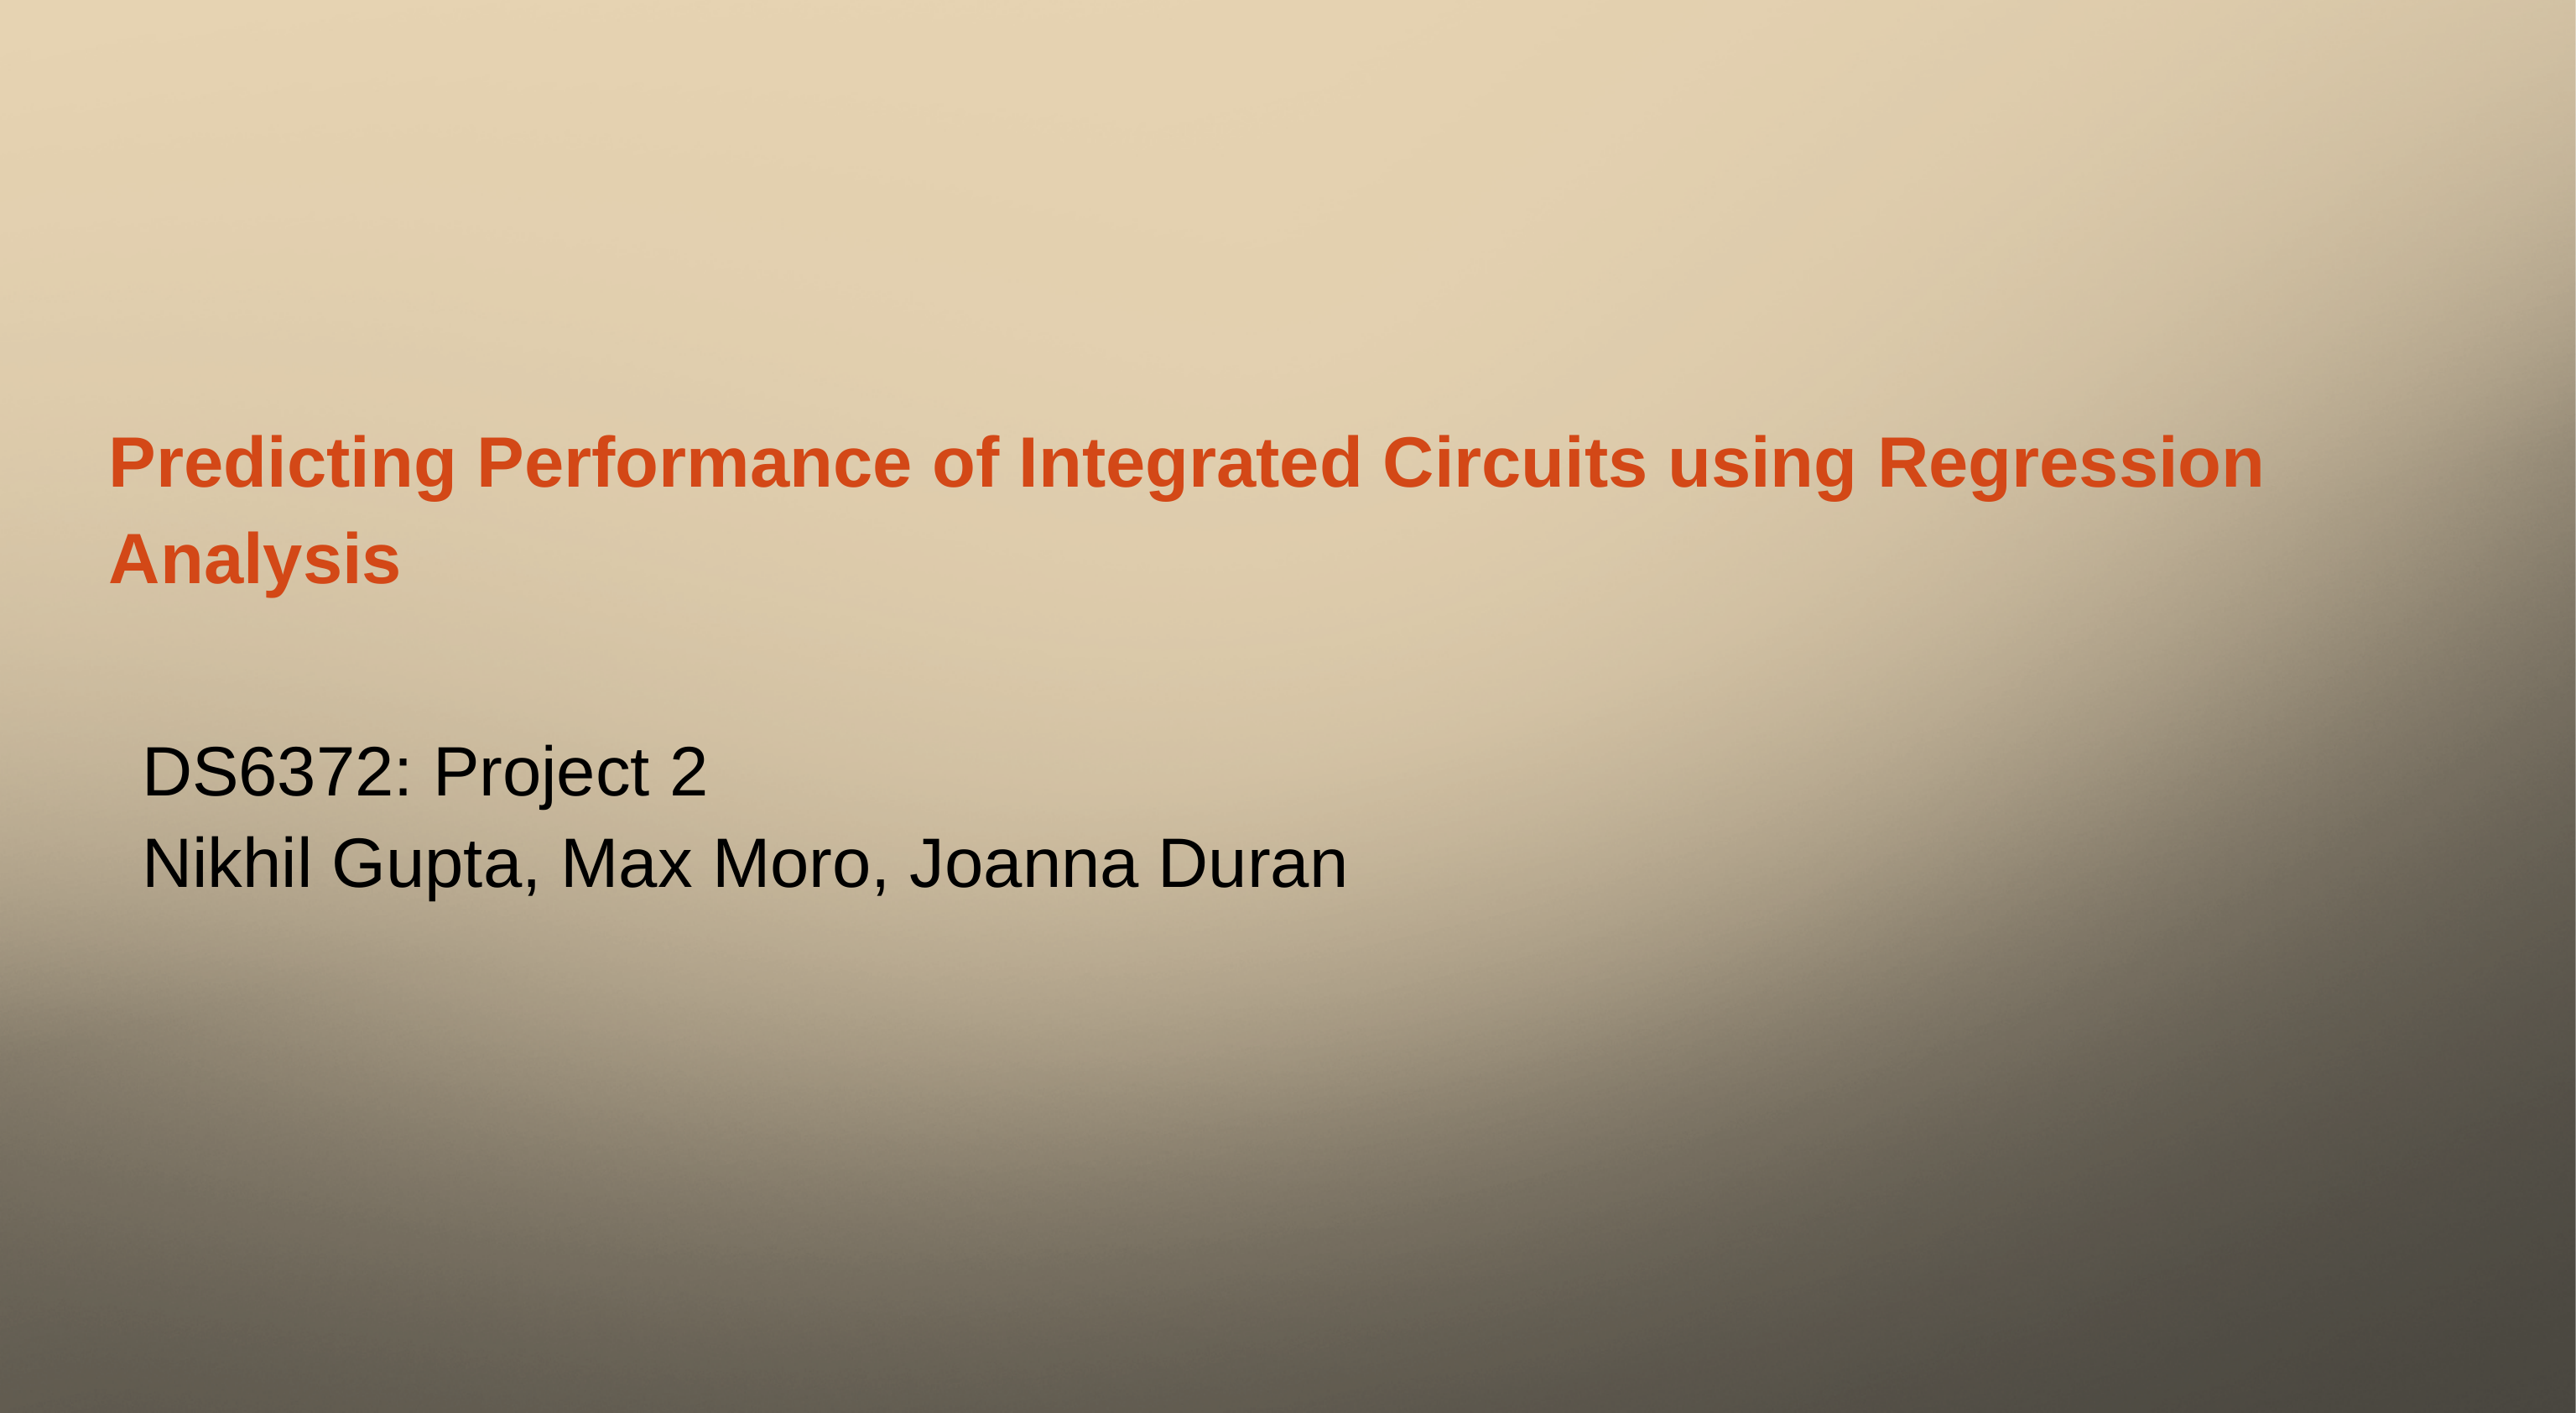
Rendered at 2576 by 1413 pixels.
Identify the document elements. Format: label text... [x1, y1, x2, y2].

list DS6372: Project 2 Nikhil Gupta, Max Moro, Joanna Duran [97, 634, 2483, 1273]
list Predicting Performance of Integrated Circuits using Regression Analysis [96, 399, 2480, 606]
